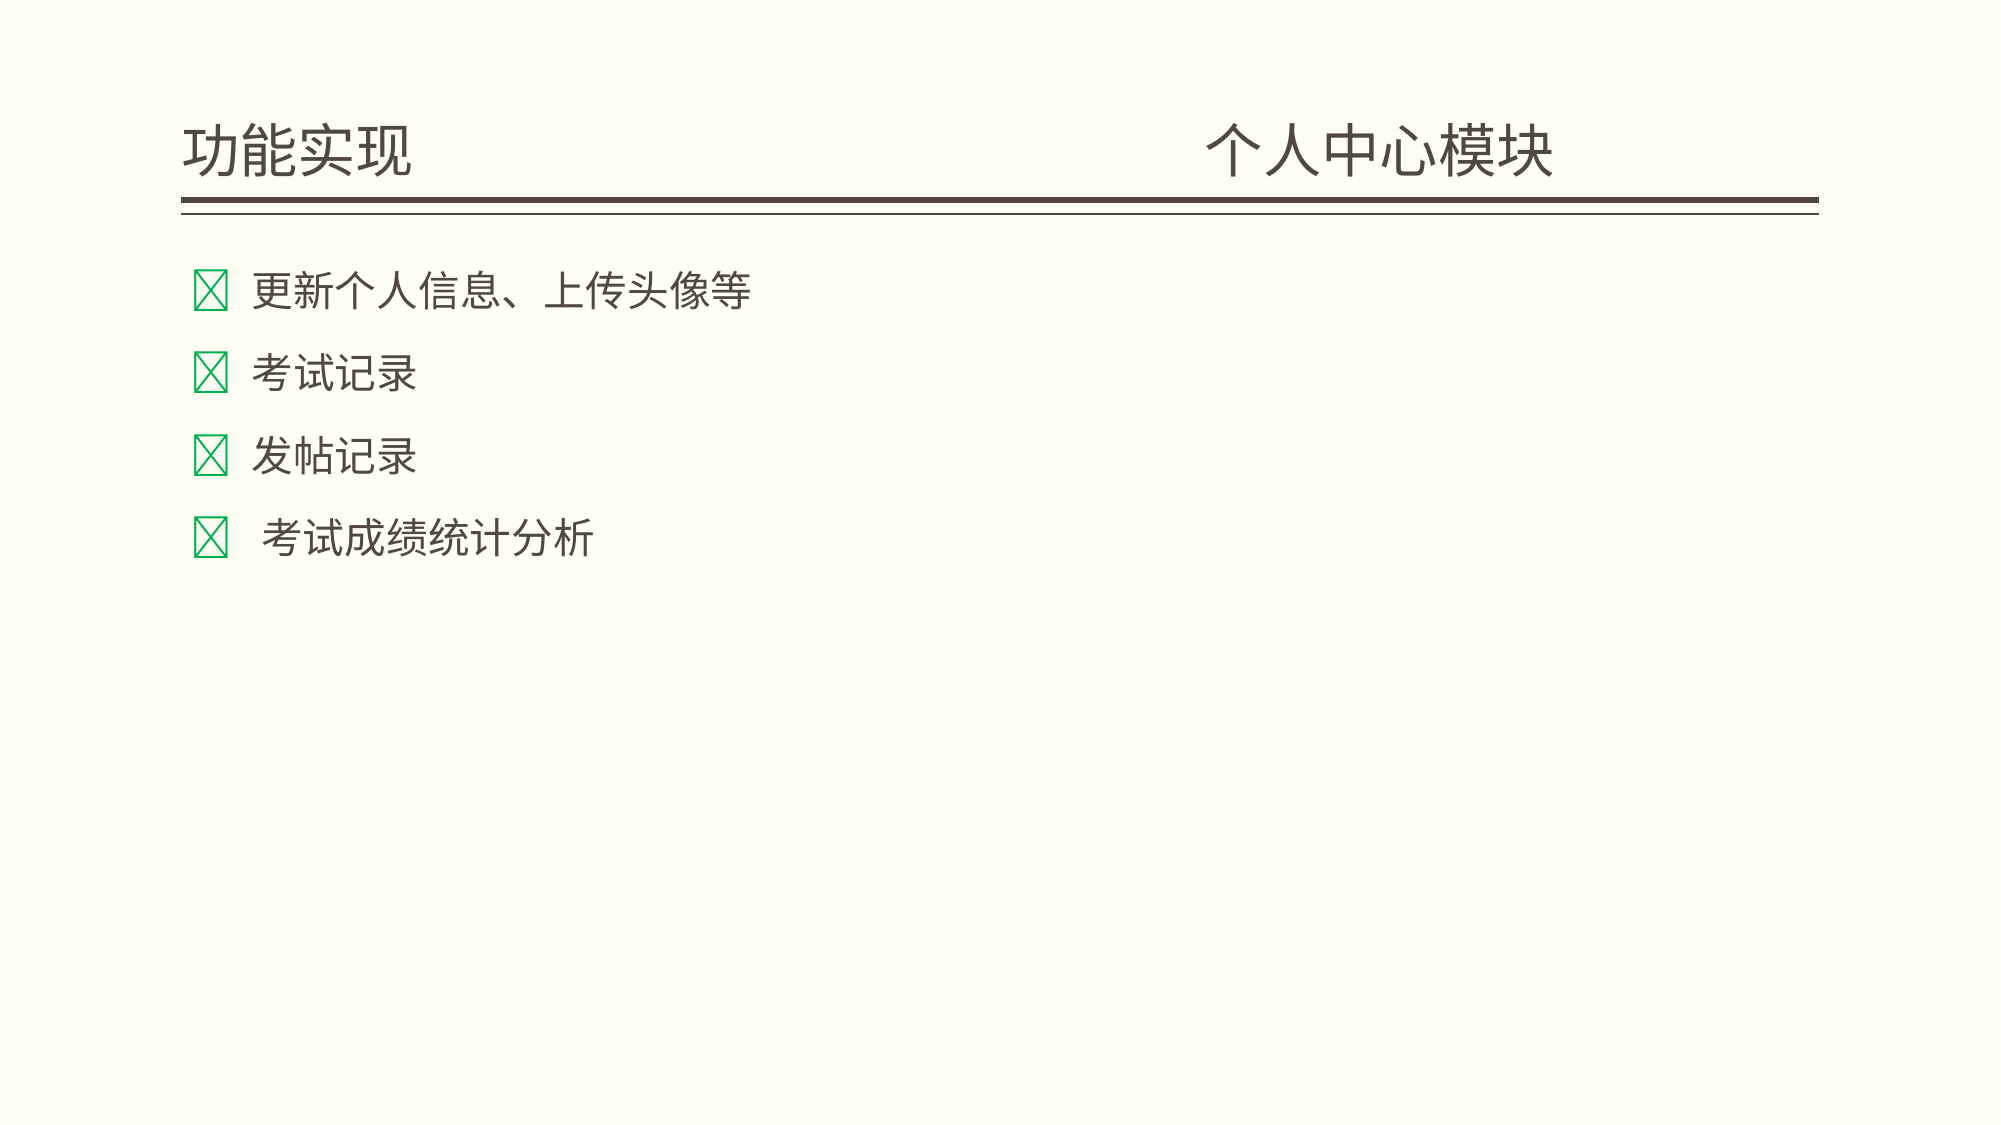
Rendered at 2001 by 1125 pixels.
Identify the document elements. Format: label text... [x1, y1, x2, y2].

list  更新个人信息、上传头像等  考试记录  发帖记录  考试成绩统计分析 [181, 262, 1819, 1013]
title 功能实现 个人中心模块 [181, 12, 1819, 193]
